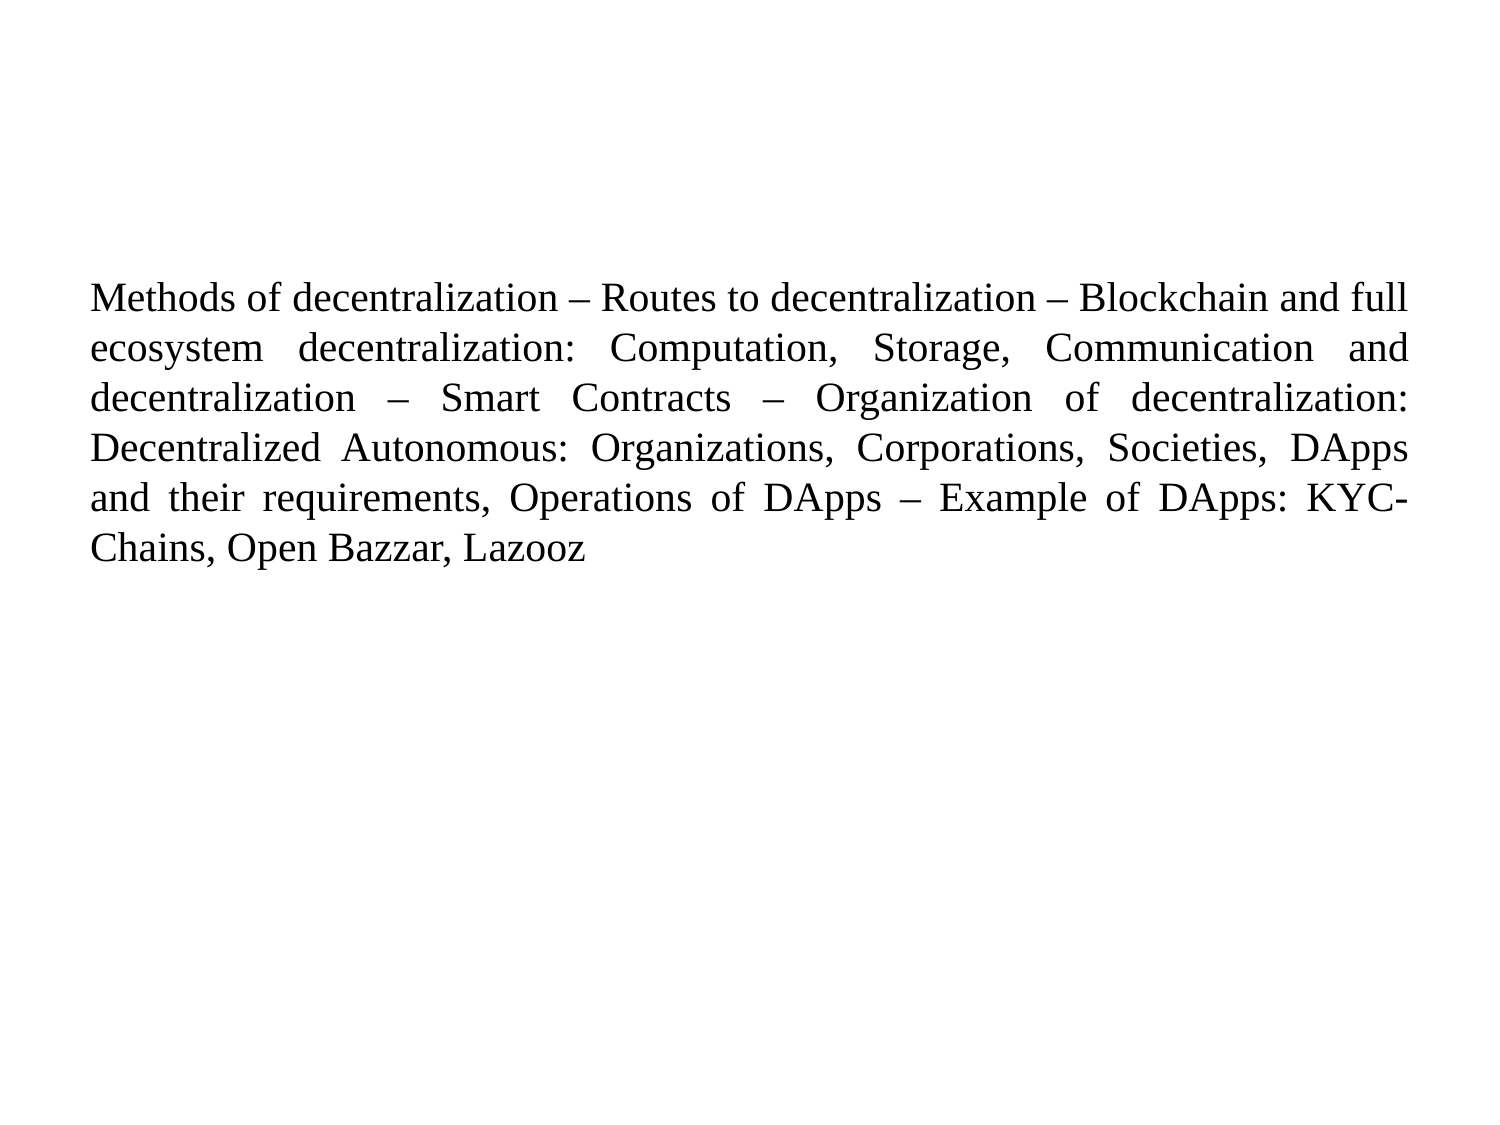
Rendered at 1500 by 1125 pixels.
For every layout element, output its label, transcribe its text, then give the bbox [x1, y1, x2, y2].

list Methods of decentralization – Routes to decentralization – Blockchain and full ecosystem decentralization: Computation, Storage, Communication and decentralization – Smart Contracts – Organization of decentralization: Decentralized Autonomous: Organizations, Corporations, Societies, DApps and their requirements, Operations of DApps – Example of DApps: KYC-Chains, Open Bazzar, Lazooz [75, 262, 1425, 1005]
